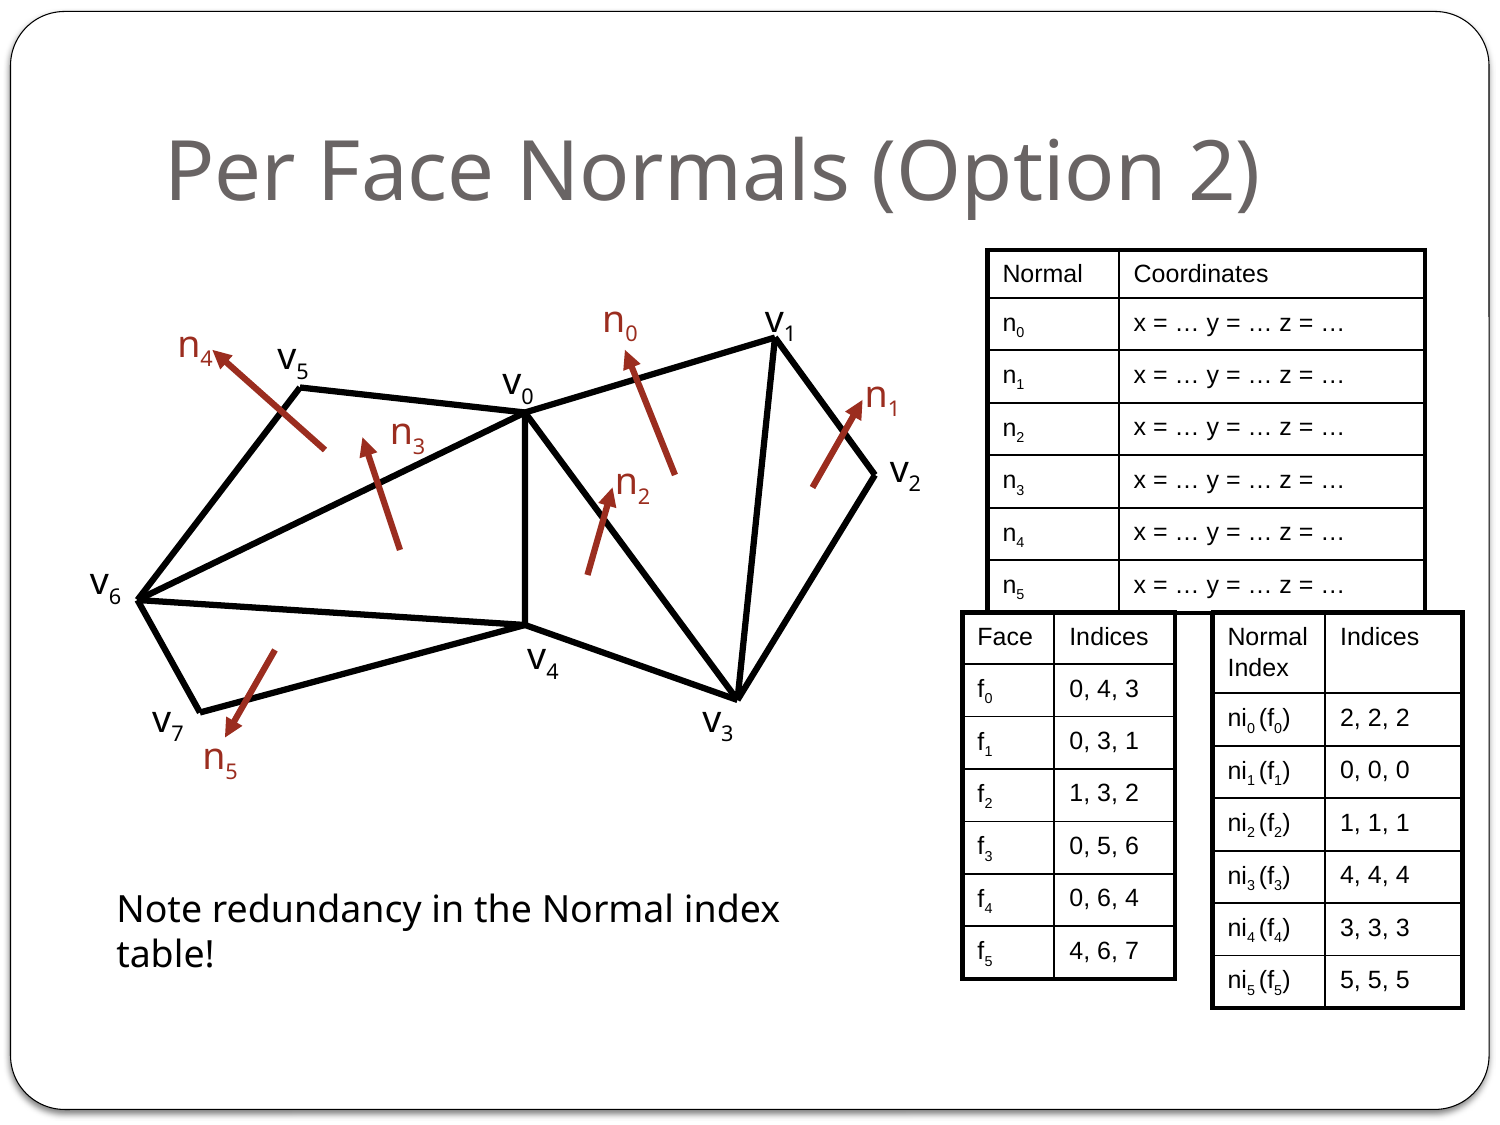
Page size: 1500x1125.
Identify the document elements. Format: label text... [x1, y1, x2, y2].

text_box v6 [74, 549, 163, 616]
table_cell ni4 (f4) [1215, 904, 1324, 955]
table_cell 2, 2, 2 [1326, 694, 1460, 745]
table_cell n2 [990, 404, 1118, 454]
table_cell 5, 5, 5 [1326, 956, 1460, 1006]
table_cell x = … y = … z = … [1120, 509, 1423, 559]
table_cell ni1 (f1) [1215, 747, 1324, 797]
table_cell ni2 (f2) [1215, 799, 1324, 850]
text_box n3 [374, 399, 463, 466]
table_cell ni0 (f0) [1215, 694, 1324, 745]
text_box [623, 354, 665, 449]
table_cell 1, 3, 2 [1055, 770, 1173, 821]
text_box v2 [874, 437, 963, 504]
table_cell n4 [990, 509, 1118, 559]
table_cell f3 [965, 822, 1053, 873]
table_header Indices [1055, 615, 1173, 663]
text_box v7 [137, 687, 225, 754]
text_box n2 [599, 449, 675, 516]
text_box v0 [487, 349, 575, 416]
text_box n5 [187, 724, 275, 791]
table_header Face [965, 615, 1053, 663]
table_header Indices [1326, 615, 1460, 692]
table_cell f1 [965, 717, 1053, 768]
table_cell ni3 (f3) [1215, 852, 1324, 902]
table_cell 1, 1, 1 [1326, 799, 1460, 850]
text_box n1 [849, 362, 938, 429]
text_box v4 [512, 624, 600, 691]
table_cell x = … y = … z = … [1120, 456, 1423, 507]
table_cell f5 [965, 927, 1053, 977]
text_box [360, 437, 401, 551]
table_cell 3, 3, 3 [1326, 904, 1460, 955]
table_cell 0, 5, 6 [1055, 822, 1173, 873]
table_cell f4 [965, 875, 1053, 925]
table_cell x = … y = … z = … [1120, 299, 1423, 349]
table_cell n3 [990, 456, 1118, 507]
text_box n0 [587, 287, 675, 354]
text_box n4 [162, 312, 250, 379]
text_box v1 [749, 287, 838, 354]
text_box v5 [262, 324, 350, 391]
table_cell x = … y = … z = … [1120, 561, 1423, 611]
text_box v3 [687, 687, 775, 754]
table_cell f0 [965, 665, 1053, 716]
table_cell 4, 6, 7 [1055, 927, 1173, 977]
table_cell n5 [990, 561, 1118, 610]
table_cell ni5 (f5) [1215, 956, 1324, 1006]
table_cell 4, 4, 4 [1326, 852, 1460, 902]
table_header Coordinates [1120, 252, 1423, 297]
table_cell 0, 0, 0 [1326, 747, 1460, 797]
table_cell 0, 4, 3 [1055, 665, 1173, 716]
title Per Face Normals (Option 2) [150, 45, 1425, 233]
text_box Note redundancy in the Normal index table! [101, 878, 864, 983]
table_cell n1 [990, 351, 1118, 402]
table_cell x = … y = … z = … [1120, 351, 1423, 402]
table_cell 0, 6, 4 [1055, 875, 1173, 925]
table_cell x = … y = … z = … [1120, 404, 1423, 454]
table_header Normal Index [1215, 615, 1324, 692]
table_cell 0, 3, 1 [1055, 717, 1173, 768]
table_header Normal [990, 252, 1118, 297]
table_cell n0 [990, 299, 1118, 349]
table_cell f2 [965, 770, 1053, 821]
